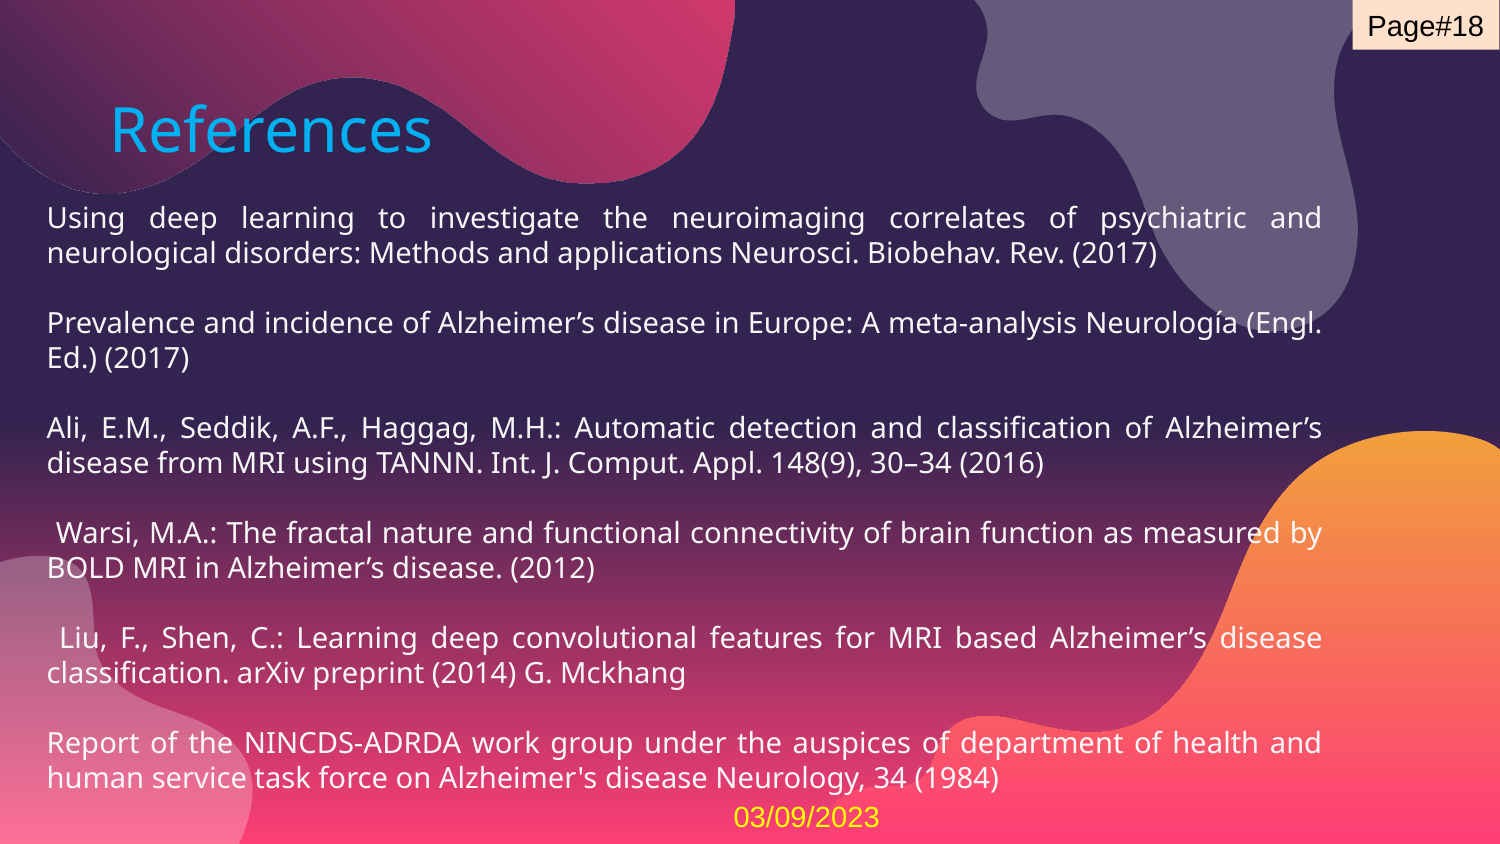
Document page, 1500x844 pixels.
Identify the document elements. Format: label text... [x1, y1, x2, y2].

text_box Page#18 [1352, 0, 1500, 50]
title References [94, 75, 941, 161]
text_box 03/09/2023 [710, 790, 903, 843]
subtitle Using deep learning to investigate the neuroimaging correlates of psychiatric and neurological disorders: Methods and applications Neurosci. Biobehav. Rev. (2017) Prevalence and incidence of Alzheimer’s disease in Europe: A meta-analysis Neurología (Engl. Ed.) (2017) Ali, E.M., Seddik, A.F., Haggag, M.H.: Automatic detection and classification of Alzheimer’s disease from MRI using TANNN. Int. J. Comput. Appl. 148(9), 30–34 (2016) Warsi, M.A.: The fractal nature and functional connectivity of brain function as measured by BOLD MRI in Alzheimer’s disease. (2012) Liu, F., Shen, C.: Learning deep convolutional features for MRI based Alzheimer’s disease classification. arXiv preprint (2014) G. Mckhang Report of the NINCDS-ADRDA work group under the auspices of department of health and human service task force on Alzheimer's disease Neurology, 34 (1984) [31, 184, 1339, 817]
